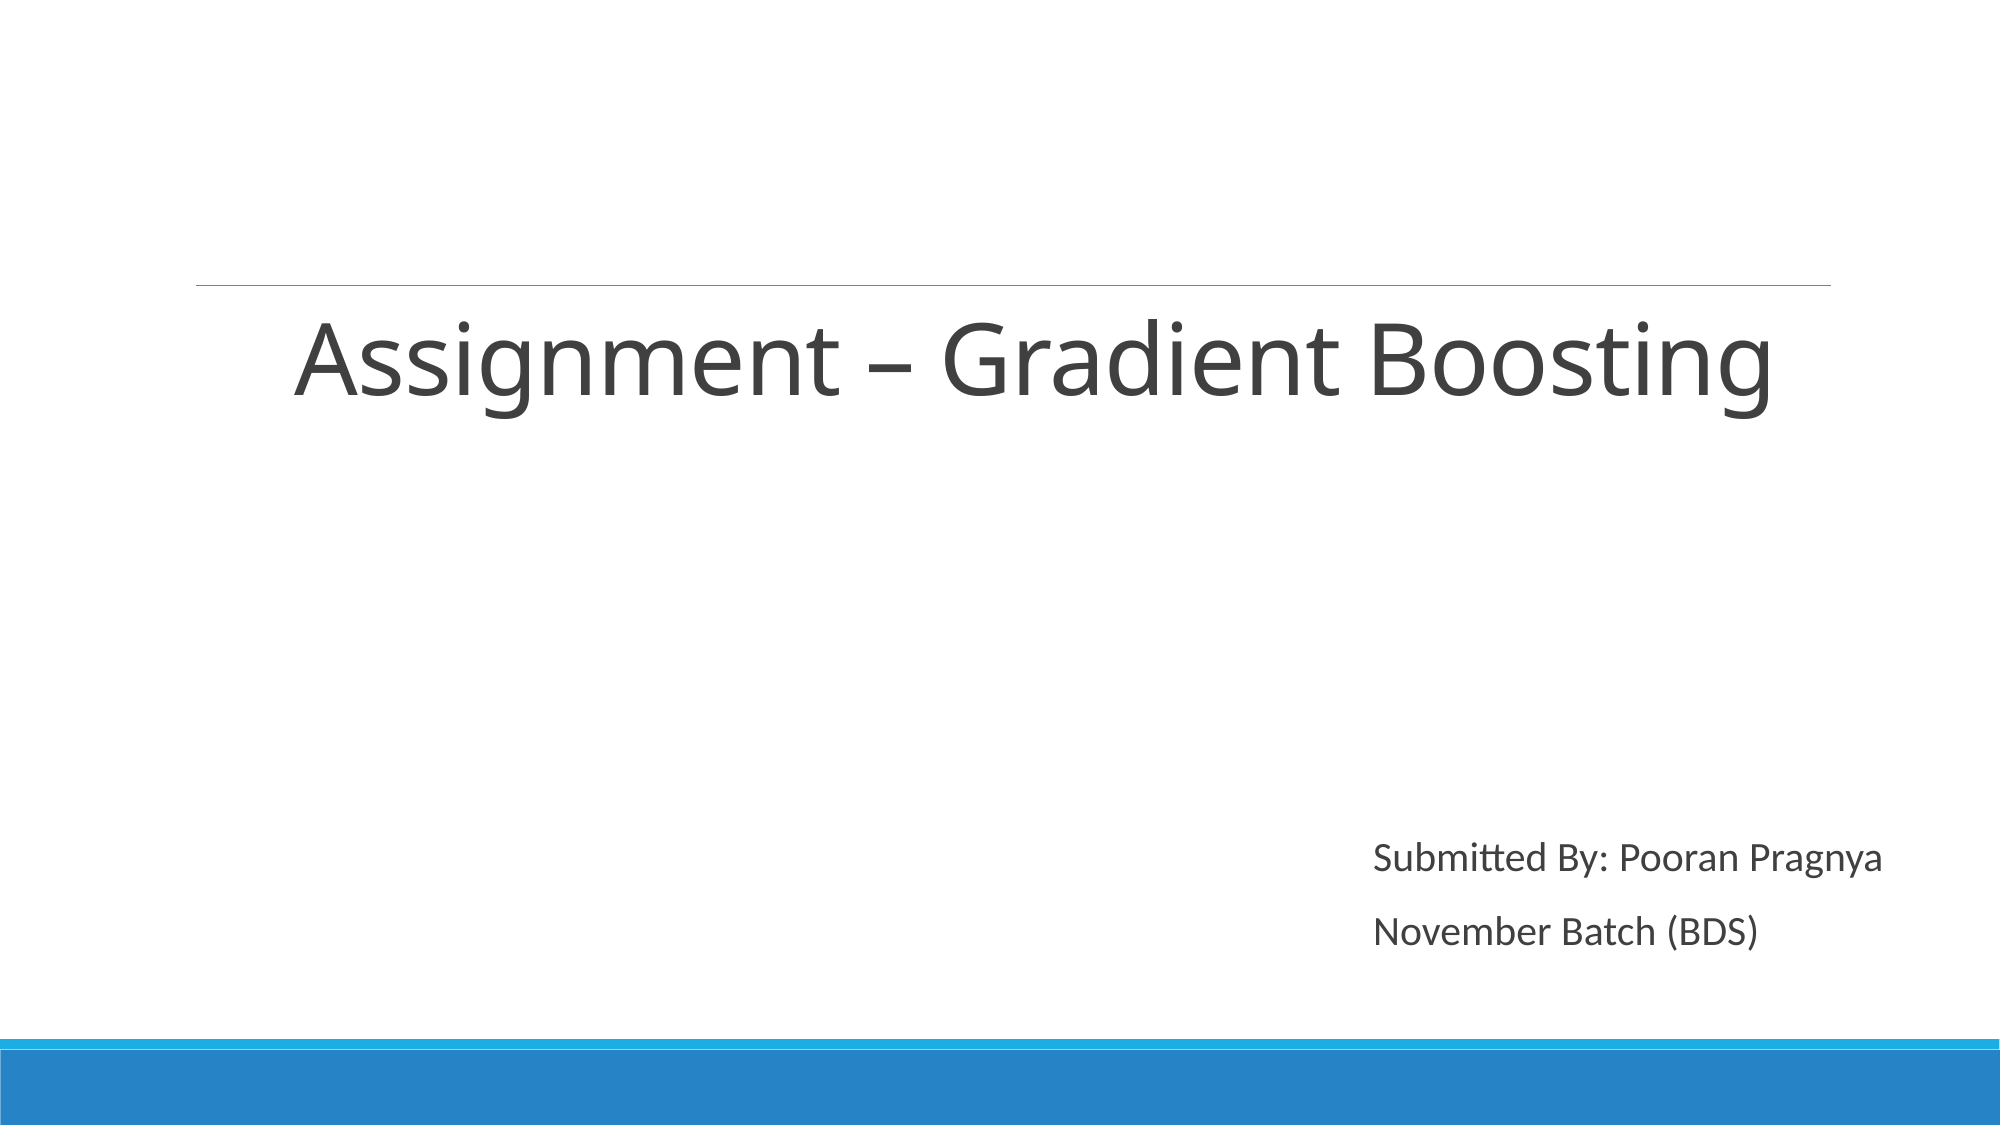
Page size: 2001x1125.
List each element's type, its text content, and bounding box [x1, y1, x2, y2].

list Submitted By: Pooran Pragnya November Batch (BDS) [1358, 828, 1909, 971]
title Assignment – Gradient Boosting [211, 281, 1861, 424]
